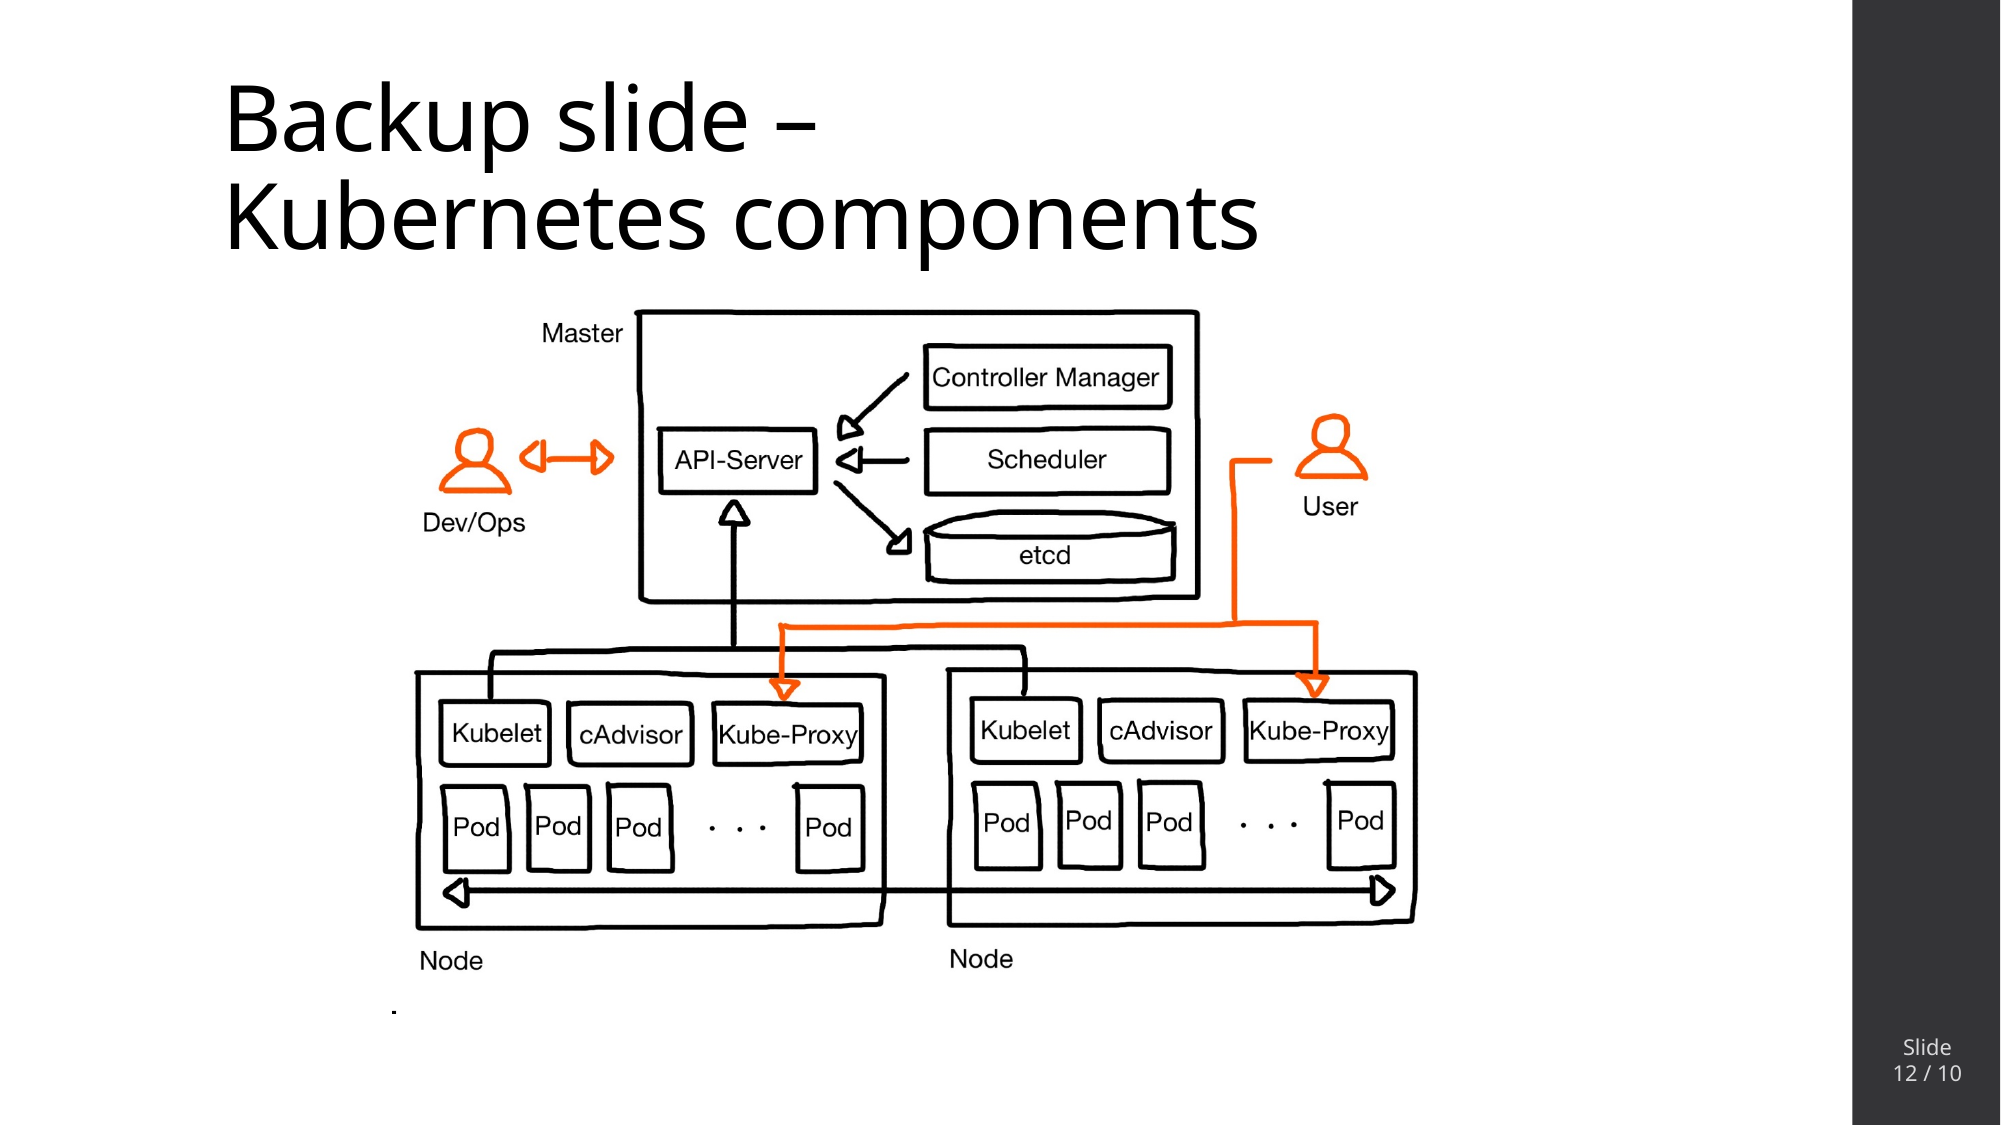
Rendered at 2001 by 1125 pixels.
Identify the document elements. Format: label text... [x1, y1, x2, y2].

title Backup slide – Kubernetes components [206, 60, 1797, 278]
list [392, 299, 1432, 1015]
